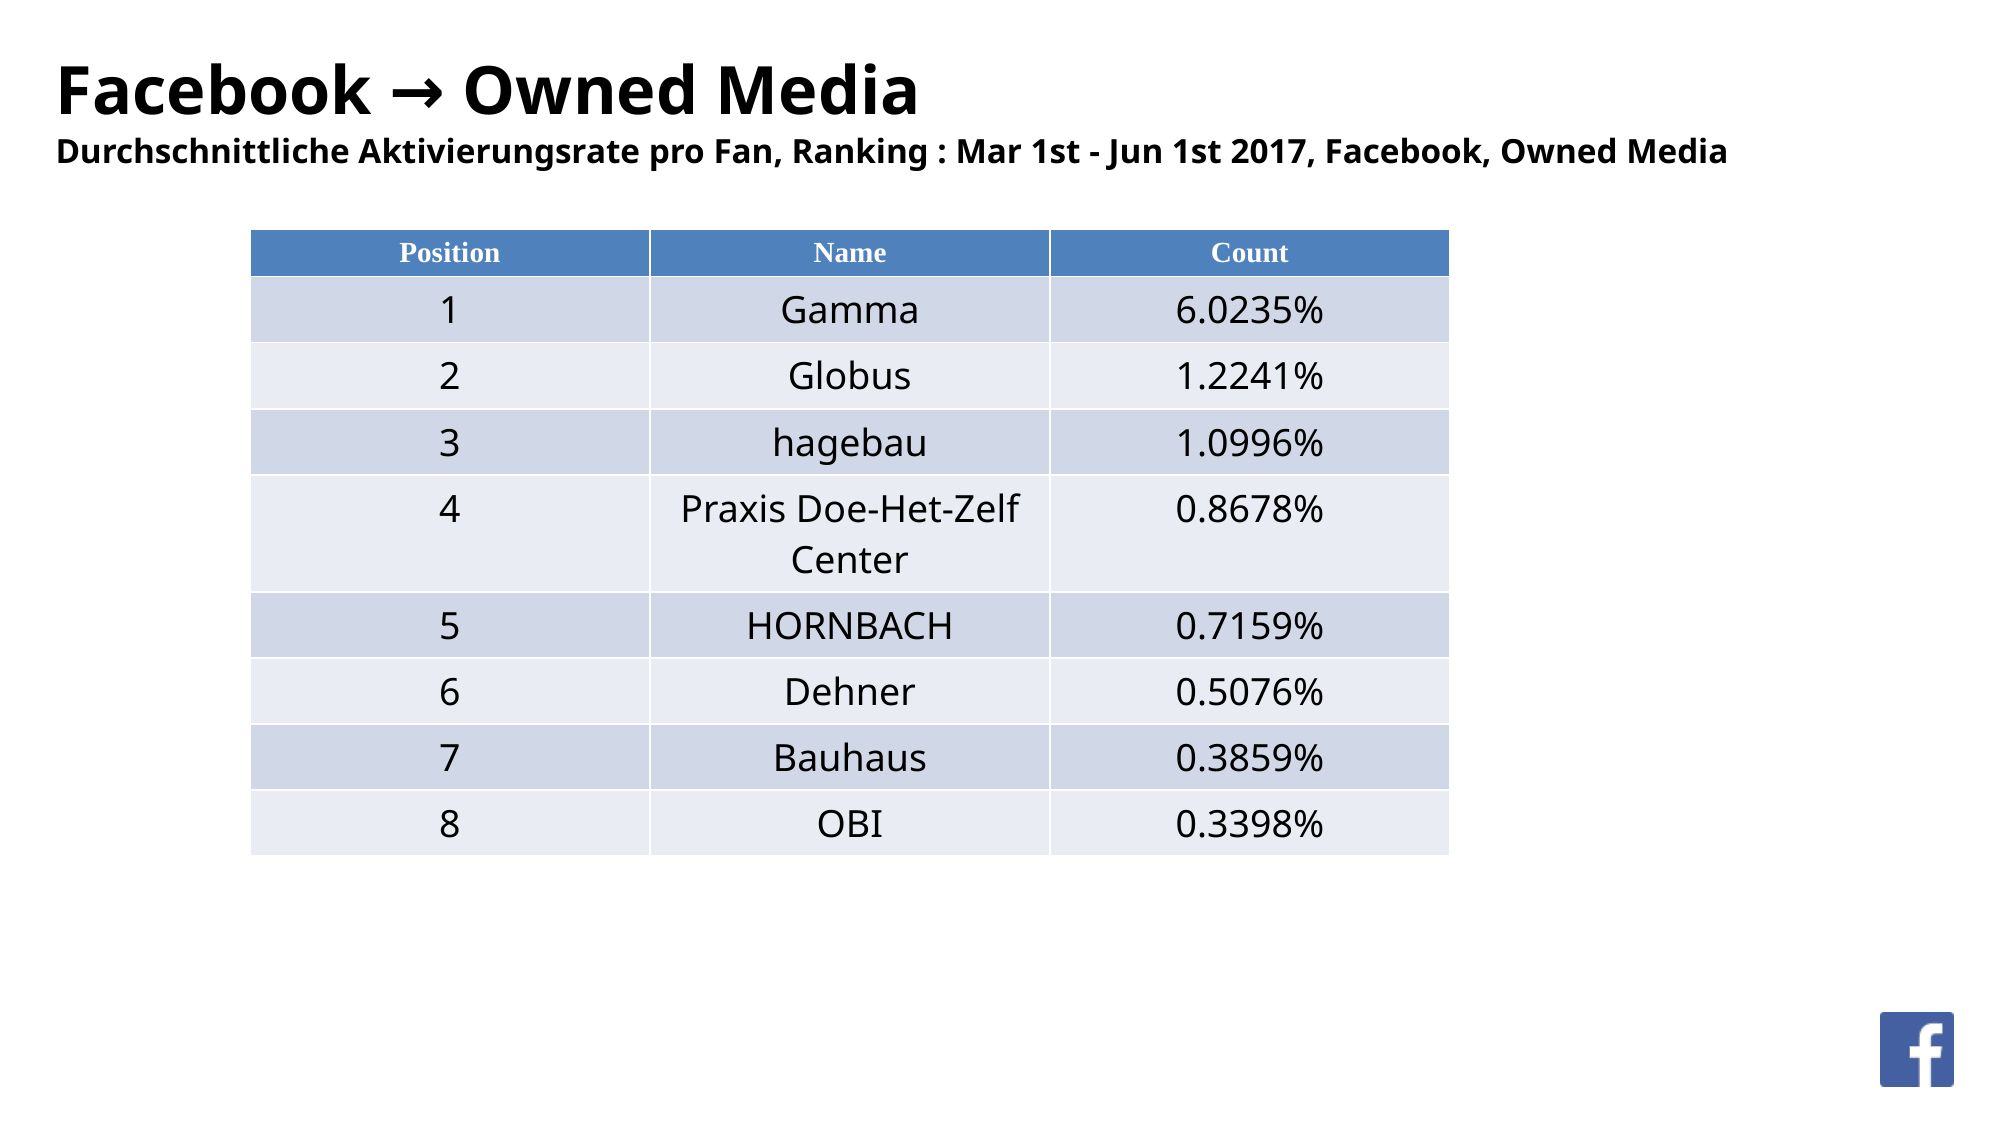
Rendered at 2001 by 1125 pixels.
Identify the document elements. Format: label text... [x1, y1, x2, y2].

table_cell 4 [251, 476, 649, 591]
table_cell Dehner [651, 659, 1049, 723]
table_cell OBI [651, 791, 1049, 855]
table_header Count [1051, 230, 1449, 276]
table_cell 6 [251, 659, 649, 723]
table_cell 2 [251, 343, 649, 408]
table_header Name [651, 230, 1049, 276]
table_cell 0.3398% [1051, 791, 1449, 855]
table_cell 3 [251, 410, 649, 474]
table_cell 1.2241% [1051, 343, 1449, 408]
picture [1879, 1012, 1954, 1087]
table_header Position [251, 230, 649, 276]
table_cell Praxis Doe-Het-Zelf Center [651, 476, 1049, 591]
table_cell Globus [651, 343, 1049, 408]
table_cell 0.3859% [1051, 725, 1449, 789]
table_cell 5 [251, 593, 649, 657]
table_cell hagebau [651, 410, 1049, 474]
table_cell 0.5076% [1051, 659, 1449, 723]
table_cell 1.0996% [1051, 410, 1449, 474]
table_cell Gamma [651, 277, 1049, 342]
text_box Durchschnittliche Aktivierungsrate pro Fan, Ranking : Mar 1st - Jun 1st 2017, Facebook, Owned Media [40, 122, 1841, 286]
text_box Facebook → Owned Media [40, 40, 1841, 78]
table_cell 0.8678% [1051, 476, 1449, 591]
table_cell Bauhaus [651, 725, 1049, 789]
table_cell 7 [251, 725, 649, 789]
table_cell 1 [251, 277, 649, 342]
table_cell 8 [251, 791, 649, 855]
table_cell HORNBACH [651, 593, 1049, 657]
table_cell 6.0235% [1051, 277, 1449, 342]
table_cell 0.7159% [1051, 593, 1449, 657]
